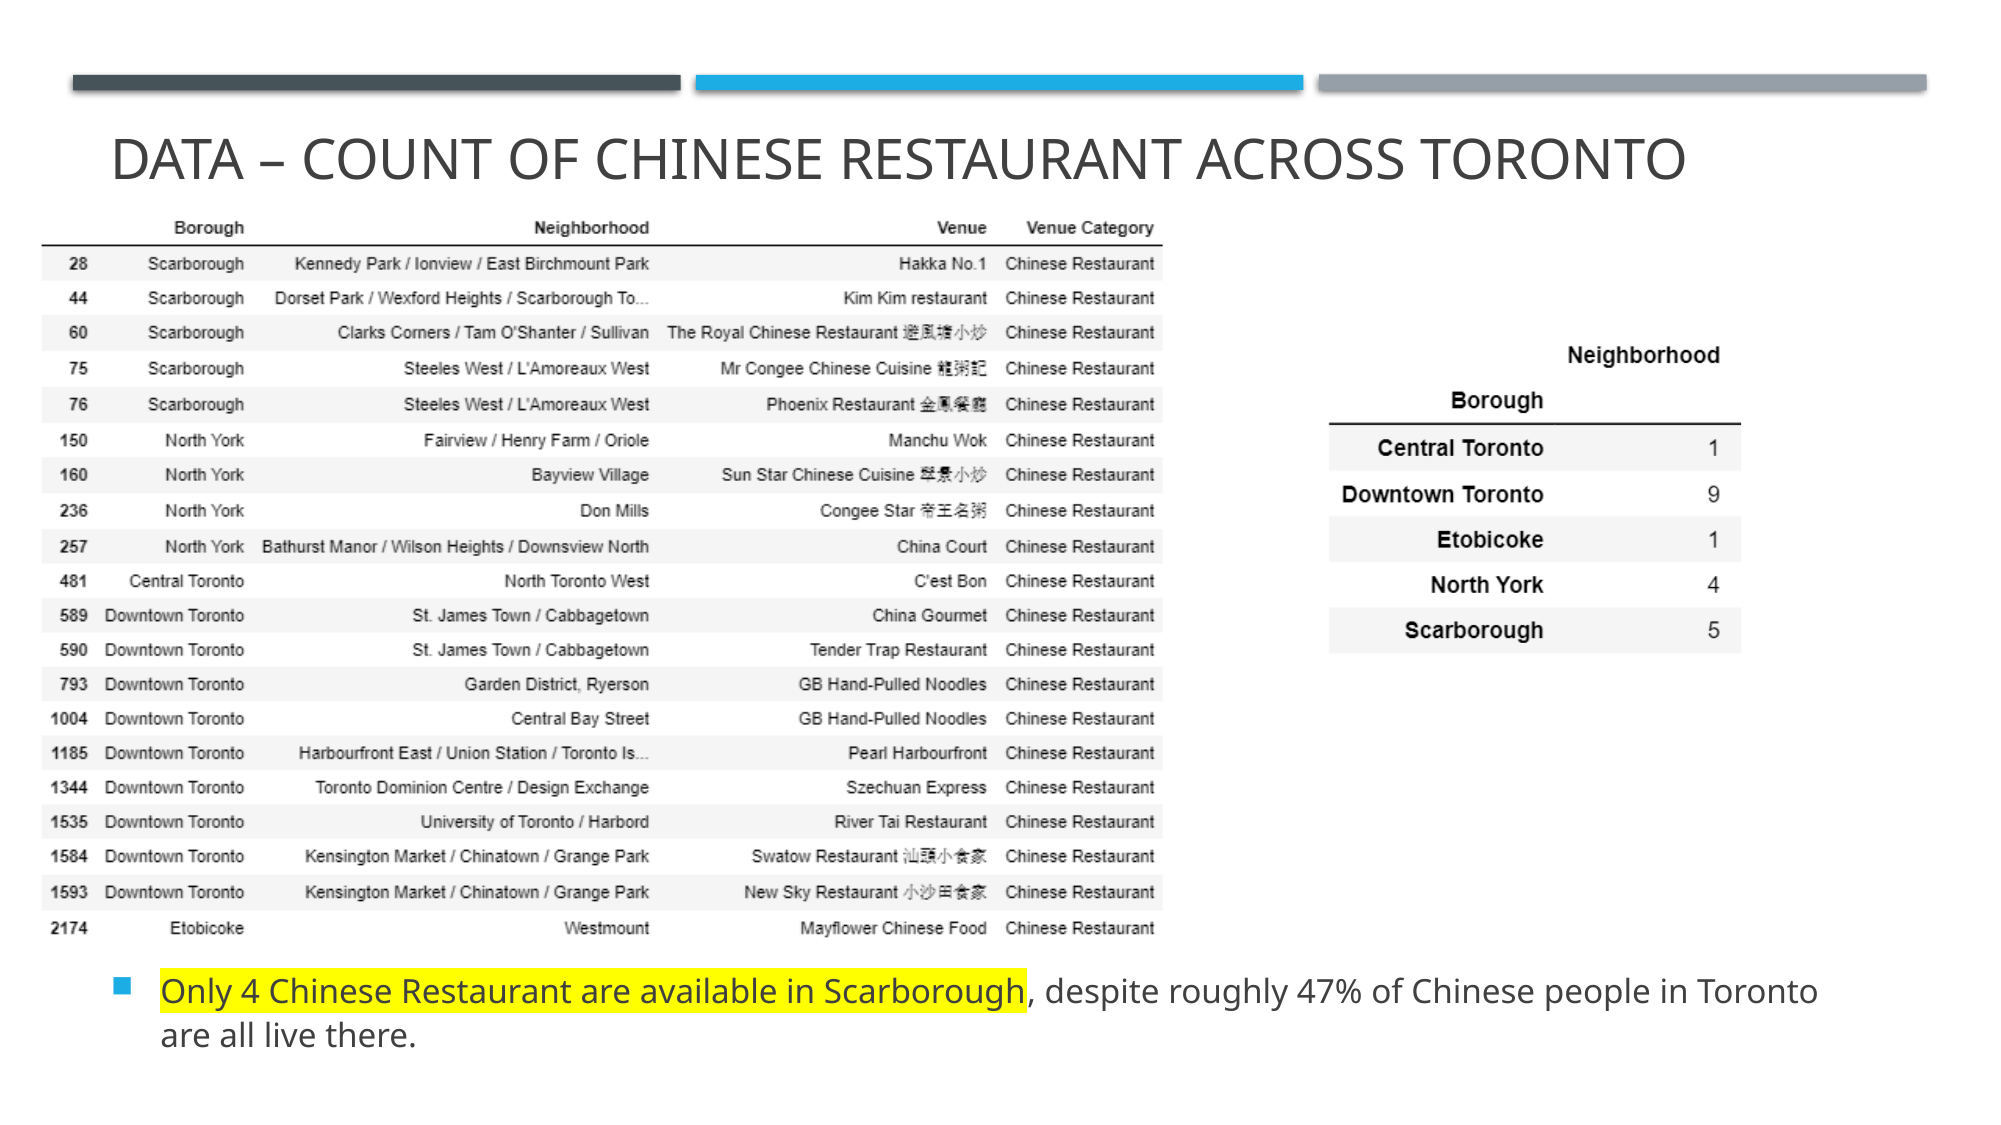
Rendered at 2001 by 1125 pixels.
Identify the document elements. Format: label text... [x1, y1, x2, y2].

title DATA – count of Chinese restaurant across toronto [95, 115, 1905, 199]
picture [1315, 324, 1742, 669]
text_box Only 4 Chinese Restaurant are available in Scarborough, despite roughly 47% of Chinese people in Toronto are all live there. [95, 936, 1884, 1084]
picture [30, 197, 1174, 951]
